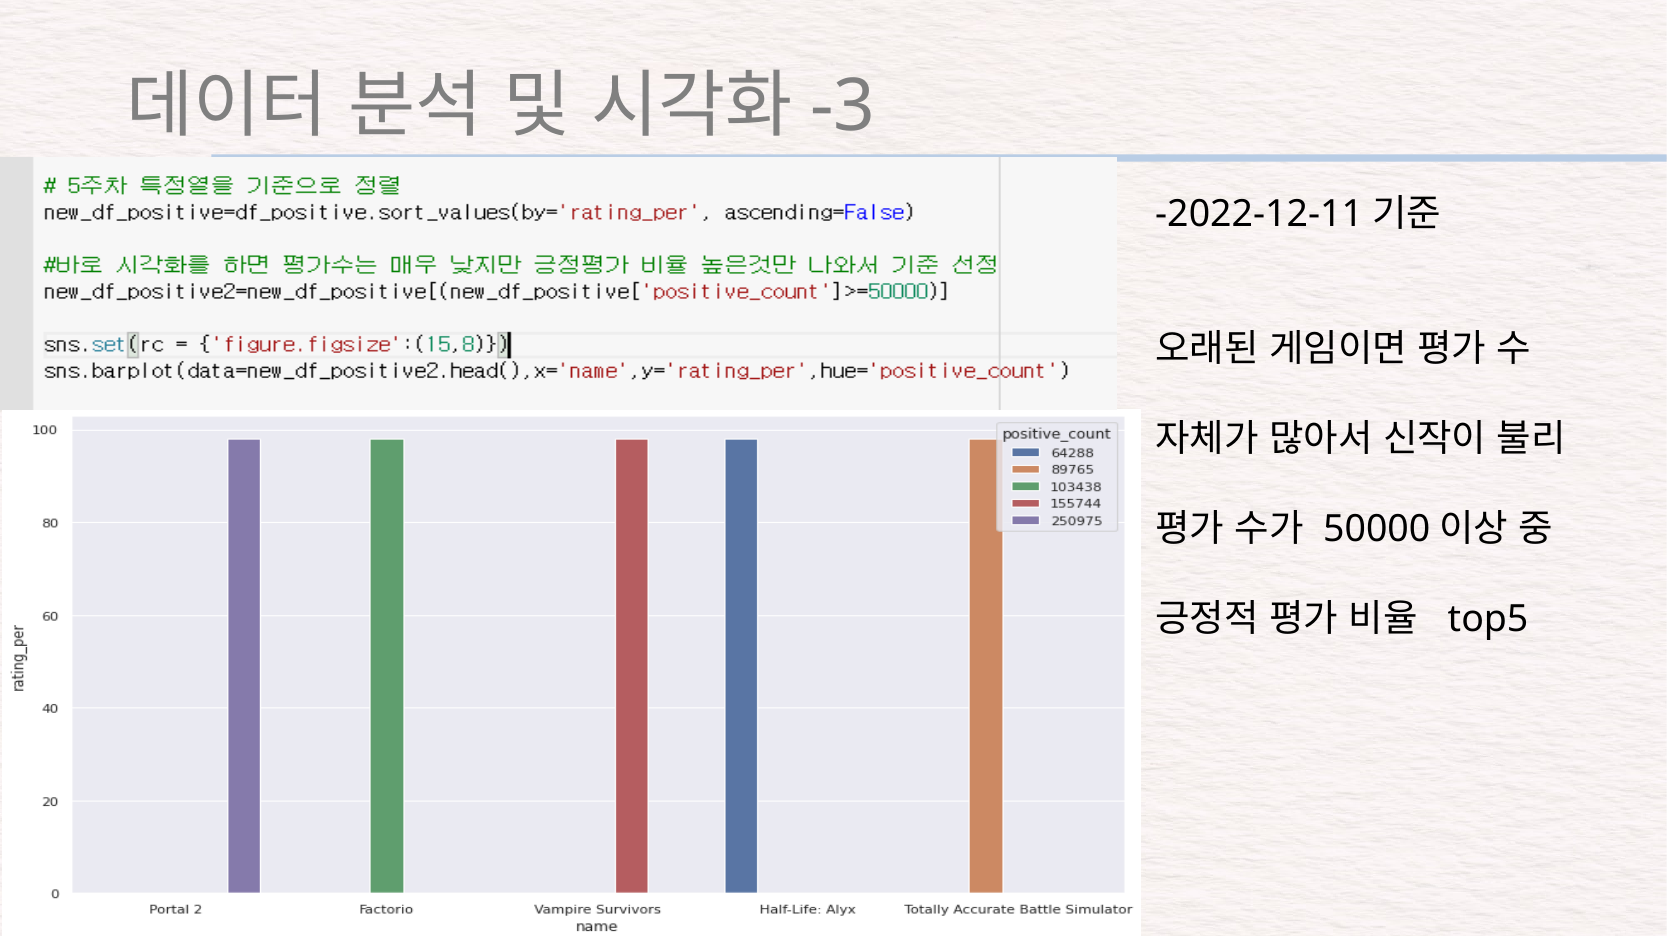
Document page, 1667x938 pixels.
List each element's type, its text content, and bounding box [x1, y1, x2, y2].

text_box -2022-12-11기준 오래된 게임이면 평가 수 자체가 많아서 신작이 불리 평가 수가 50000이상 중 긍정적 평가 비율 top5 [1140, 181, 1626, 917]
title 데이터 분석 및 시각화-3 [111, 22, 1612, 180]
picture [0, 0, 1667, 938]
